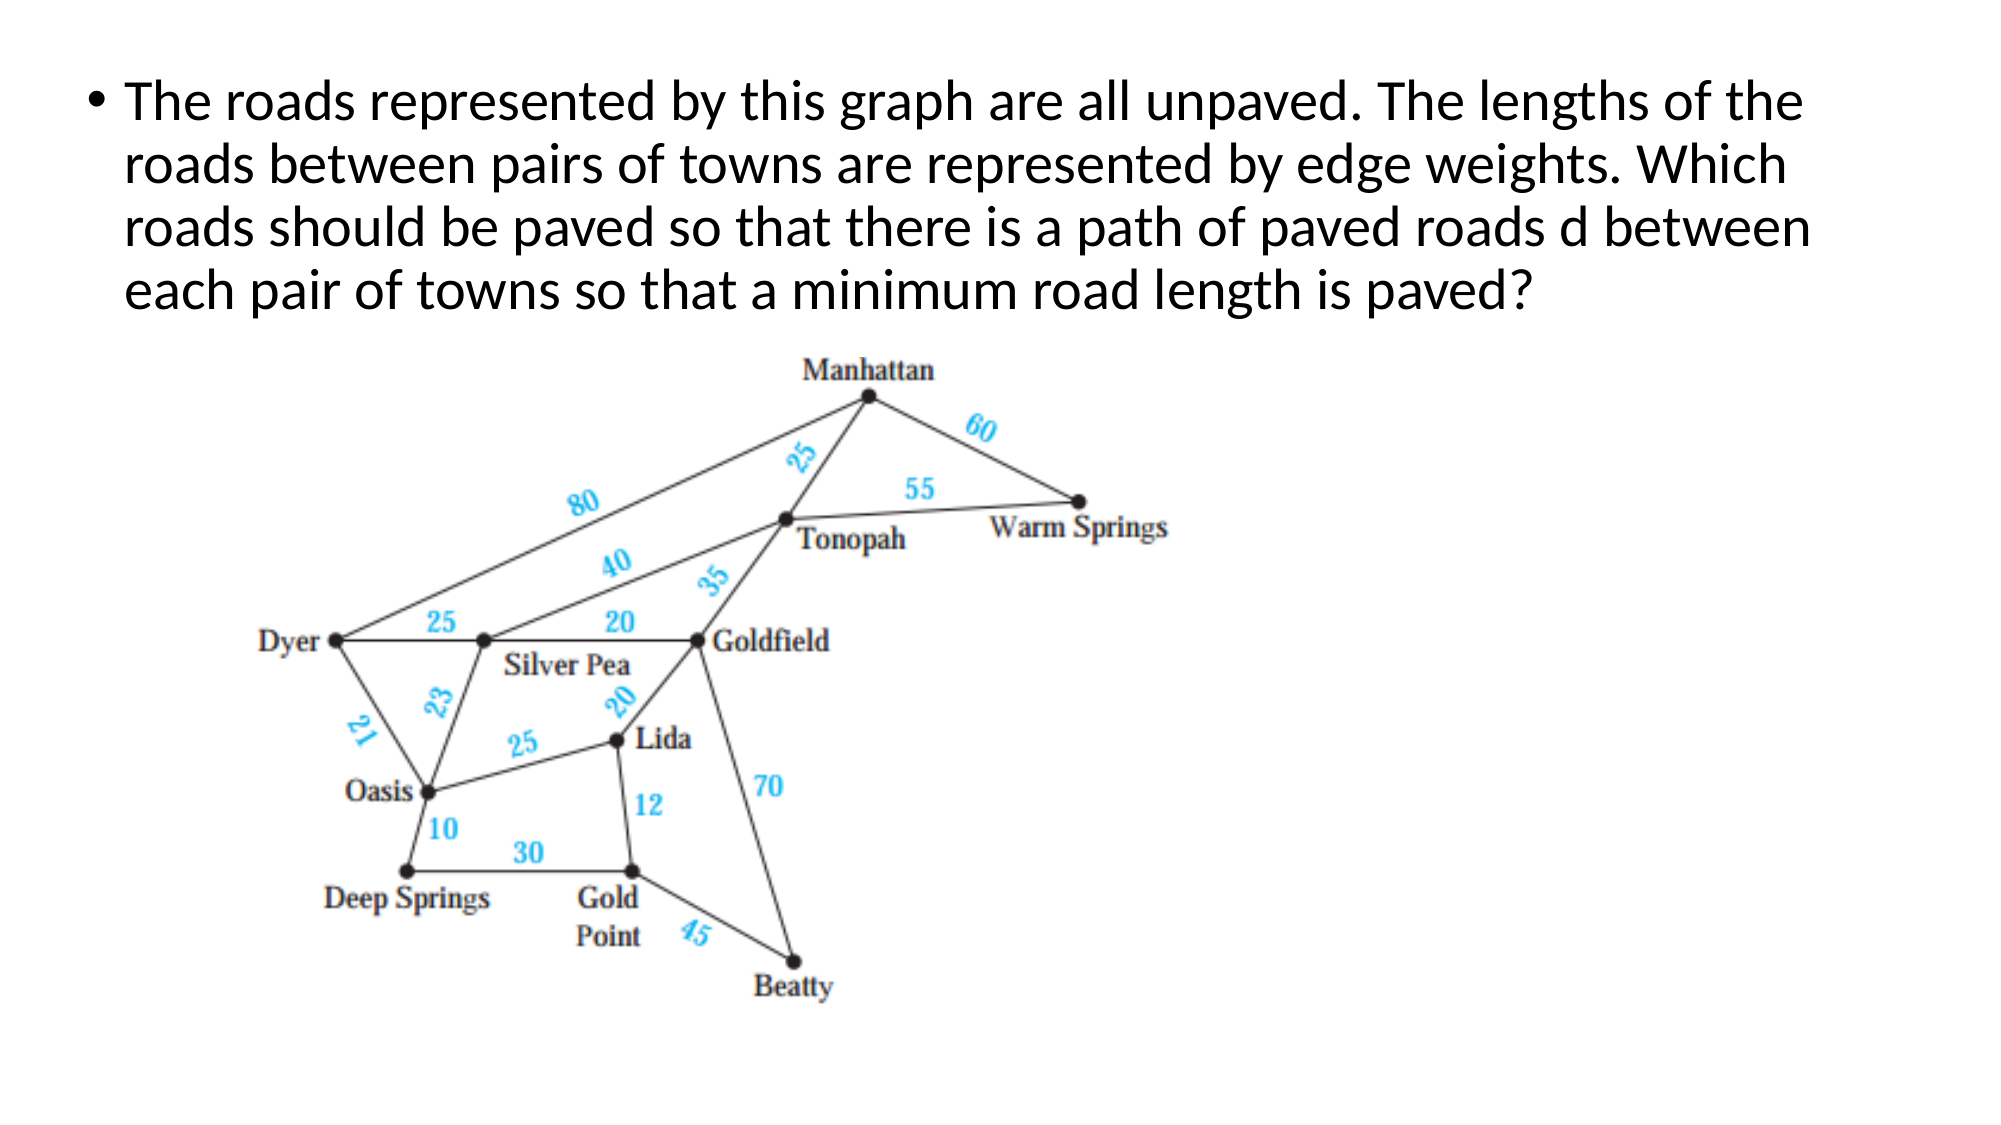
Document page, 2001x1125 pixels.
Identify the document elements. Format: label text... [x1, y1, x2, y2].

picture [218, 357, 1243, 1030]
list The roads represented by this graph are all unpaved. The lengths of the roads between pairs of towns are represented by edge weights. Which roads should be paved so that there is a path of paved roads d between each pair of towns so that a minimum road length is paved? [71, 62, 1865, 1084]
